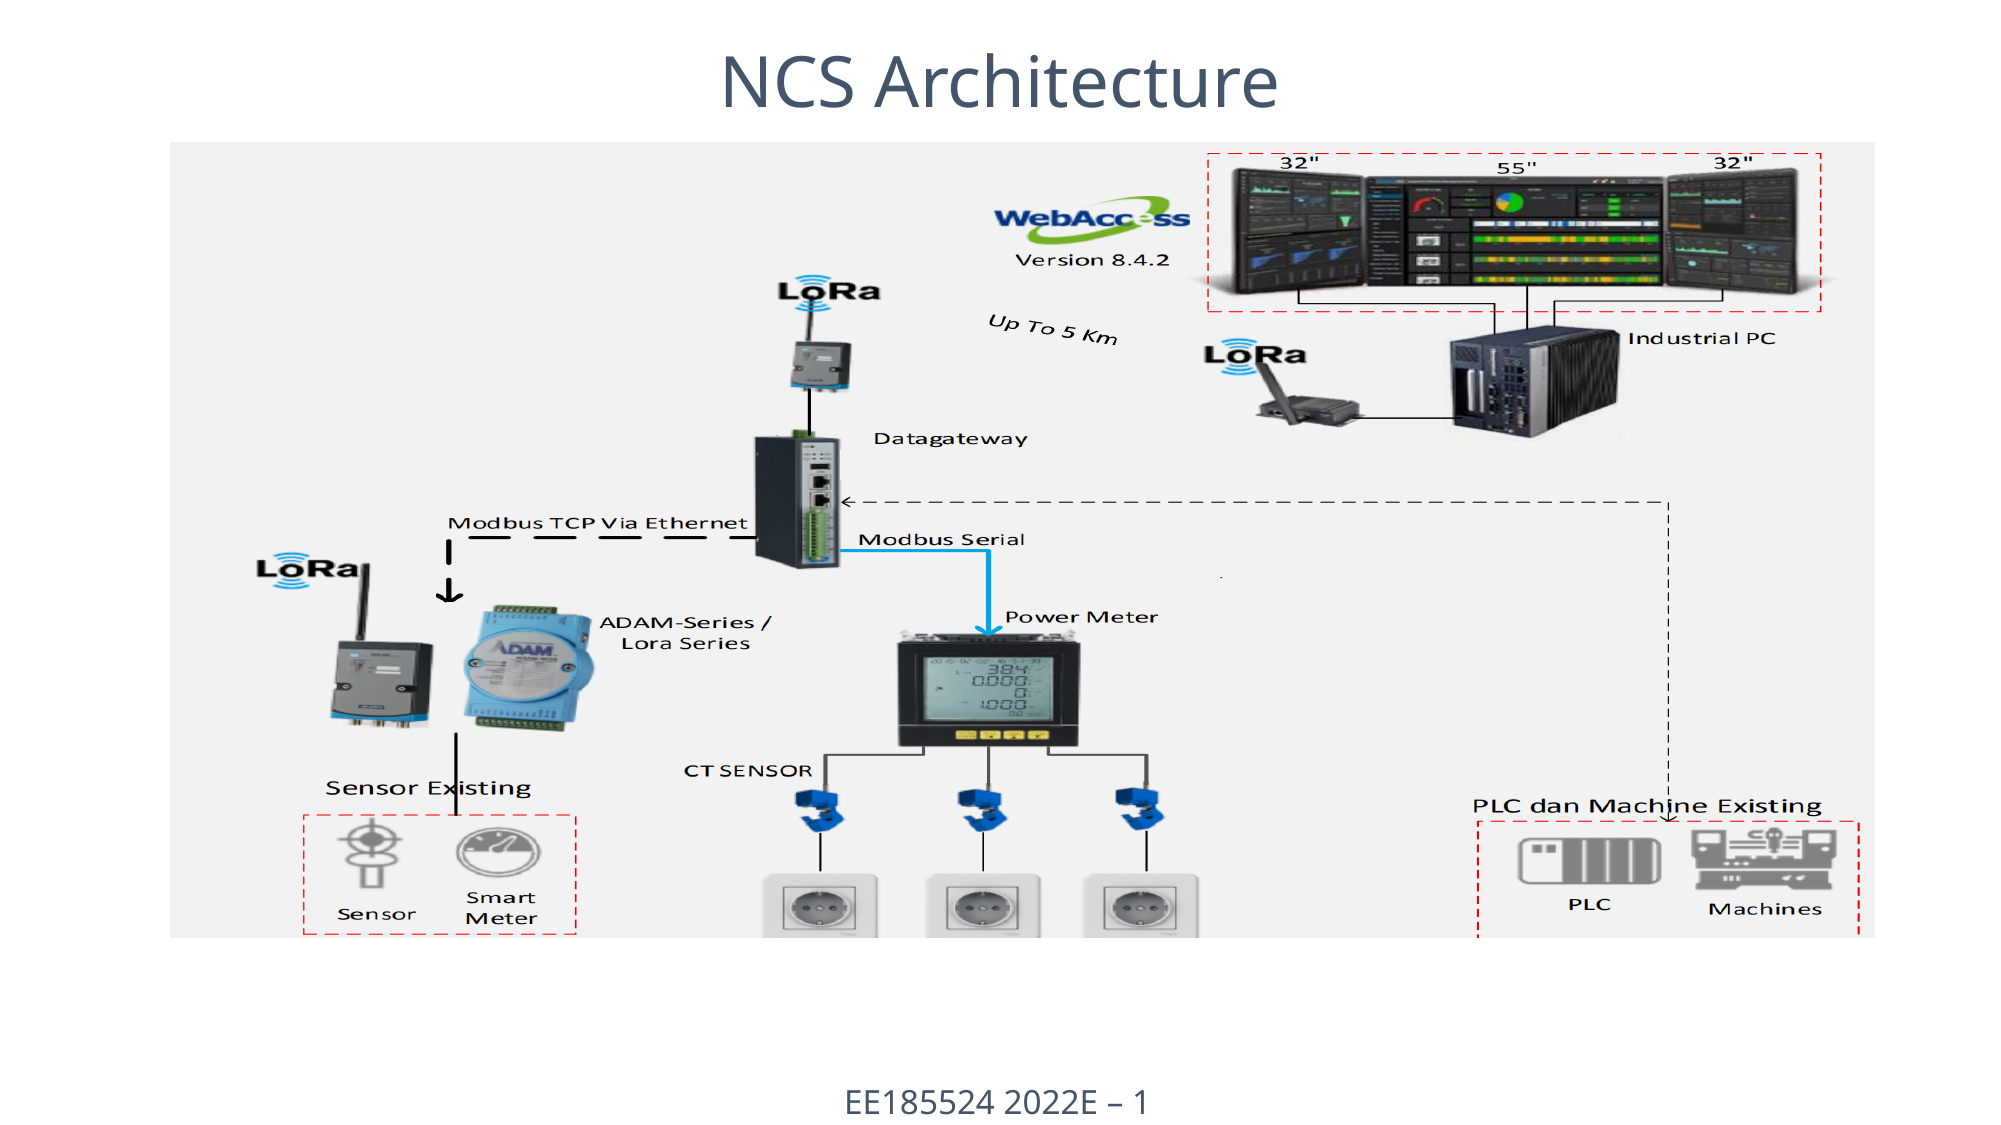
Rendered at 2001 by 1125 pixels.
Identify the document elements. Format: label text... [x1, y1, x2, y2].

picture [170, 142, 1875, 938]
title NCS Architecture [0, 57, 2000, 183]
text_box EE185524 2022E – 1 [193, 1076, 1803, 1123]
